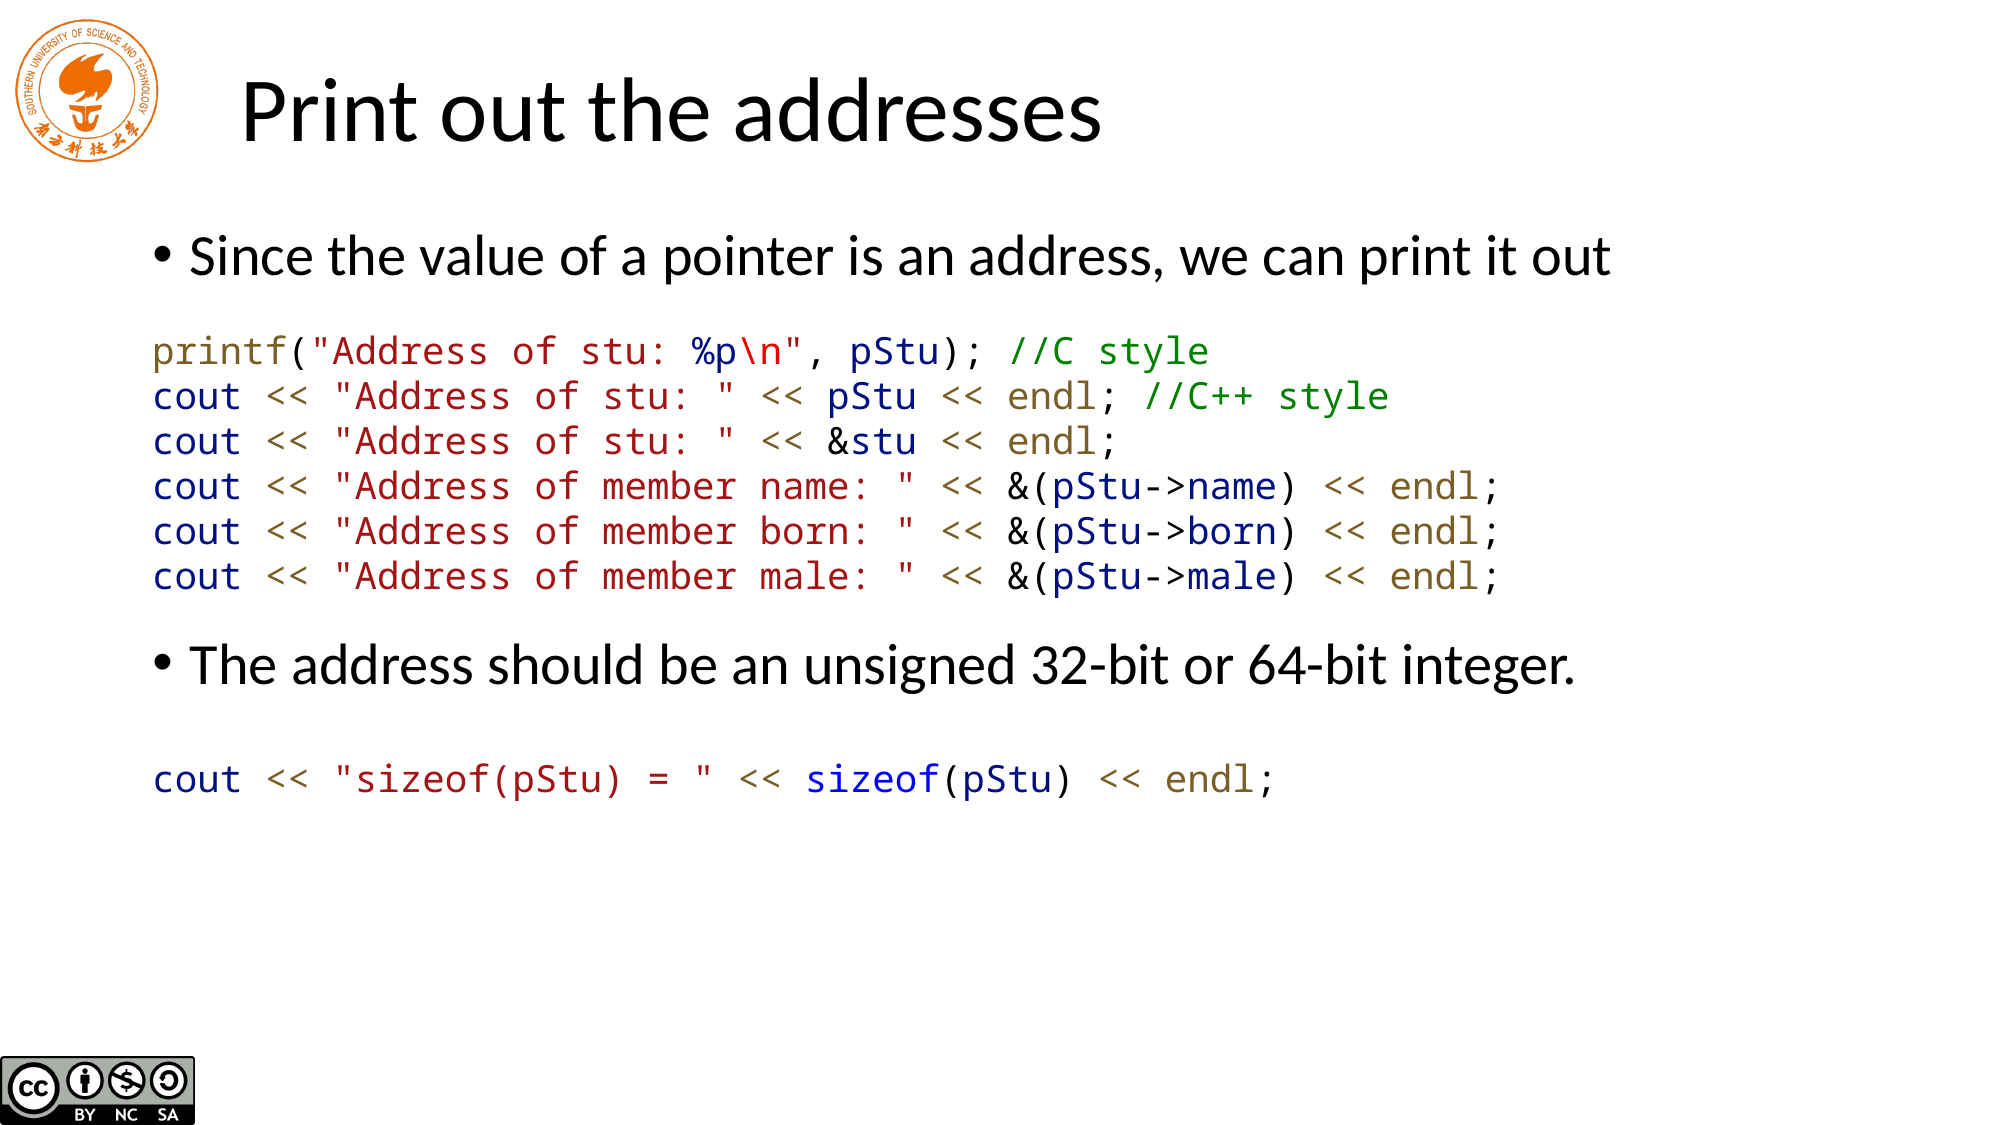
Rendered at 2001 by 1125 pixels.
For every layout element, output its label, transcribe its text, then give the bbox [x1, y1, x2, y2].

title Print out the addresses [225, 43, 1951, 181]
list Since the value of a pointer is an address, we can print it out [137, 217, 1951, 320]
text_box The address should be an unsigned 32-bit or 64-bit integer. [137, 626, 1951, 729]
picture [10, 0, 170, 166]
text_box printf("Address of stu: %p\n", pStu); //C style cout << "Address of stu: " << pStu << endl; //C++ style cout << "Address of stu: " << &stu << endl; cout << "Address of member name: " << &(pStu->name) << endl; cout << "Address of member born: " << &(pStu->born) << endl; cout << "Address of member male: " << &(pStu->male) << endl; [137, 319, 1642, 605]
text_box cout << "sizeof(pStu) = " << sizeof(pStu) << endl; [137, 747, 1333, 808]
picture [0, 1056, 195, 1125]
